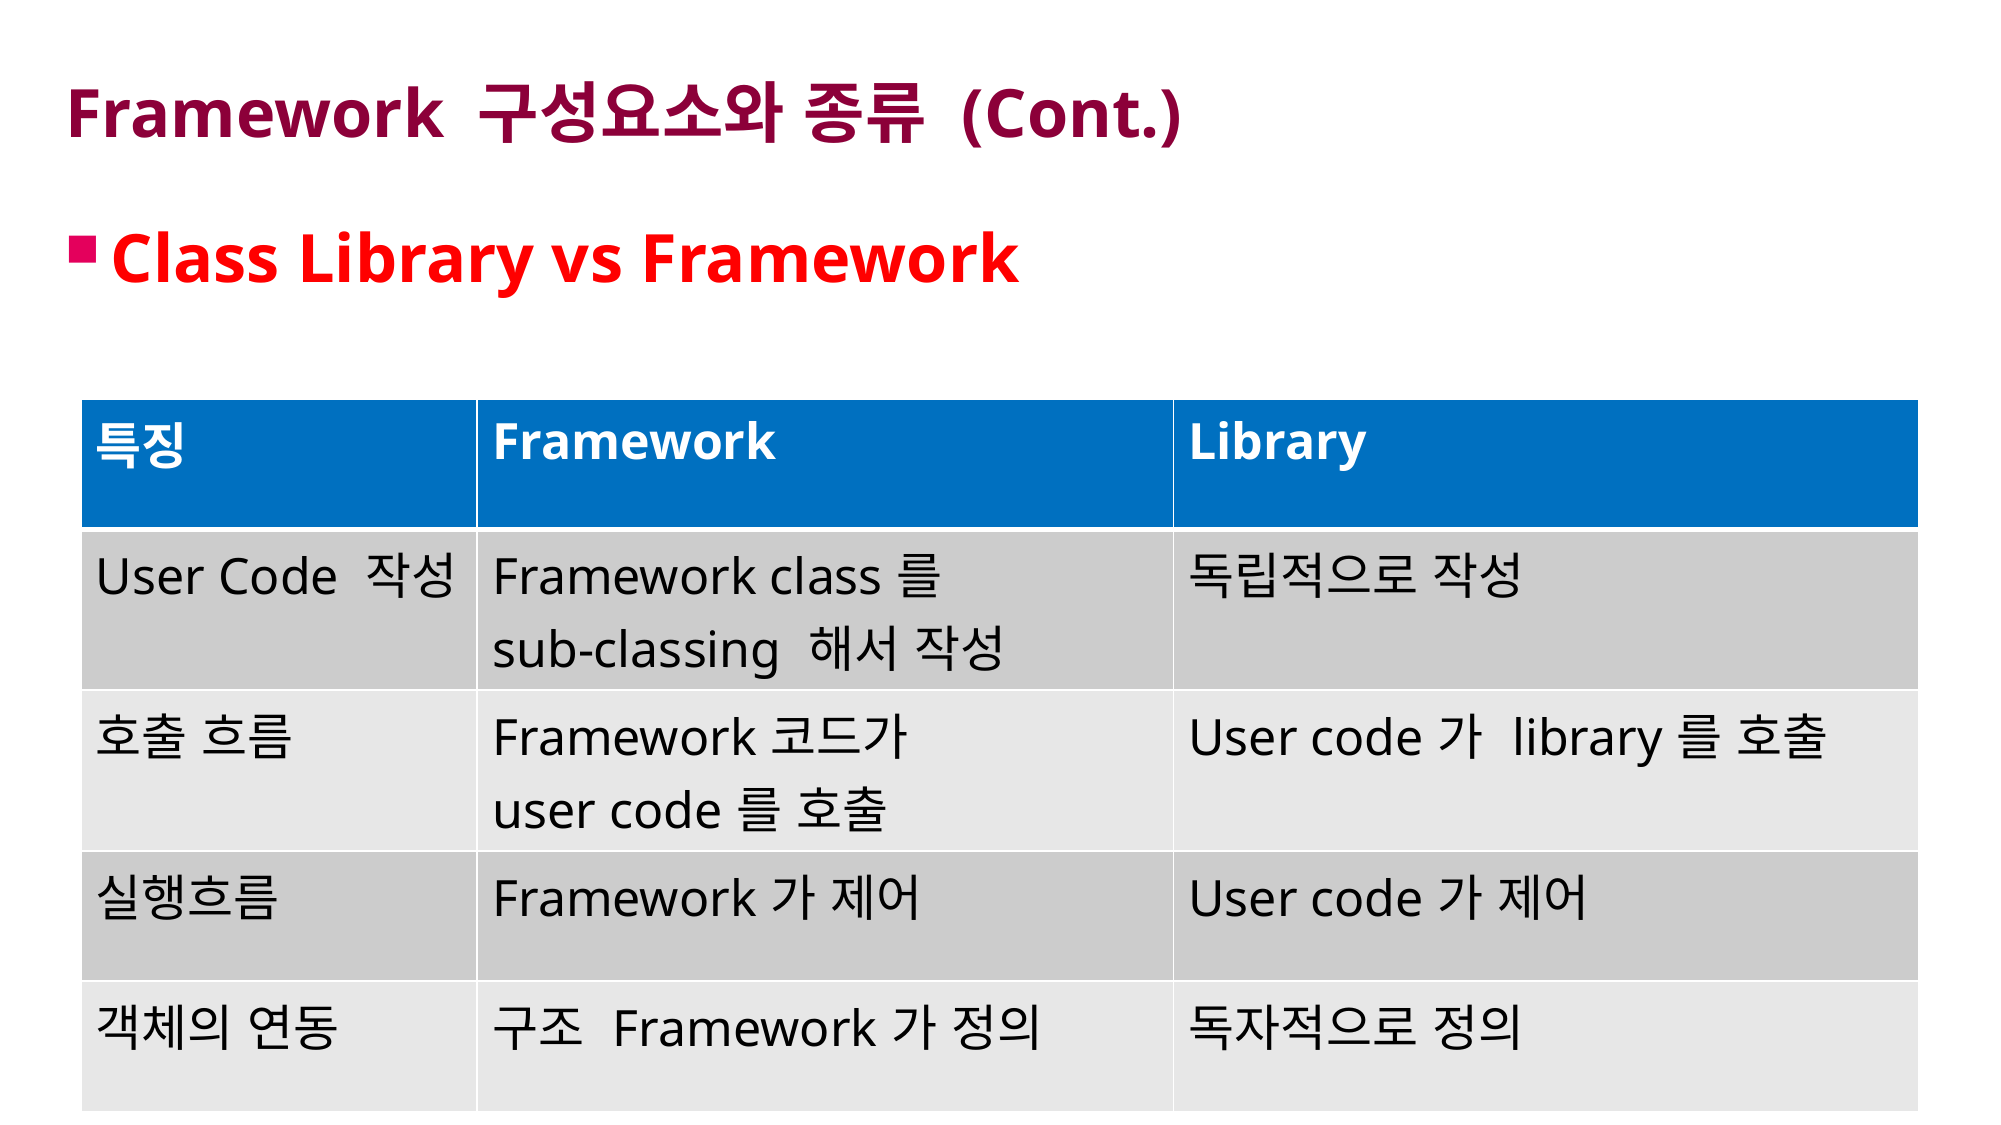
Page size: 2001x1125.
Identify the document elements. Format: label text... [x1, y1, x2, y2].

table_cell User code가 library를 호출 [1174, 691, 1918, 850]
table_cell Framework가 제어 [478, 852, 1173, 980]
table_header Framework [478, 400, 1173, 527]
table_cell 구조 Framework가 정의 [478, 982, 1173, 1111]
table_header Library [1174, 400, 1918, 527]
table_cell User Code 작성 [82, 532, 476, 689]
table_cell Framework class를 sub-classing 해서 작성 [478, 532, 1173, 689]
table_cell 독자적으로 정의 [1174, 982, 1918, 1111]
table_cell 독립적으로 작성 [1174, 532, 1918, 689]
table_cell User code가 제어 [1174, 852, 1918, 980]
title Framework 구성요소와 종류 (Cont.) [49, 37, 1934, 185]
table_cell Framework코드가 user code를 호출 [478, 691, 1173, 850]
table_header 특징 [82, 400, 476, 527]
list Class Library vs Framework [49, 207, 1934, 1001]
table_cell 호출 흐름 [82, 691, 476, 850]
table_cell 객체의 연동 [82, 982, 476, 1111]
table_cell 실행흐름 [82, 852, 476, 980]
